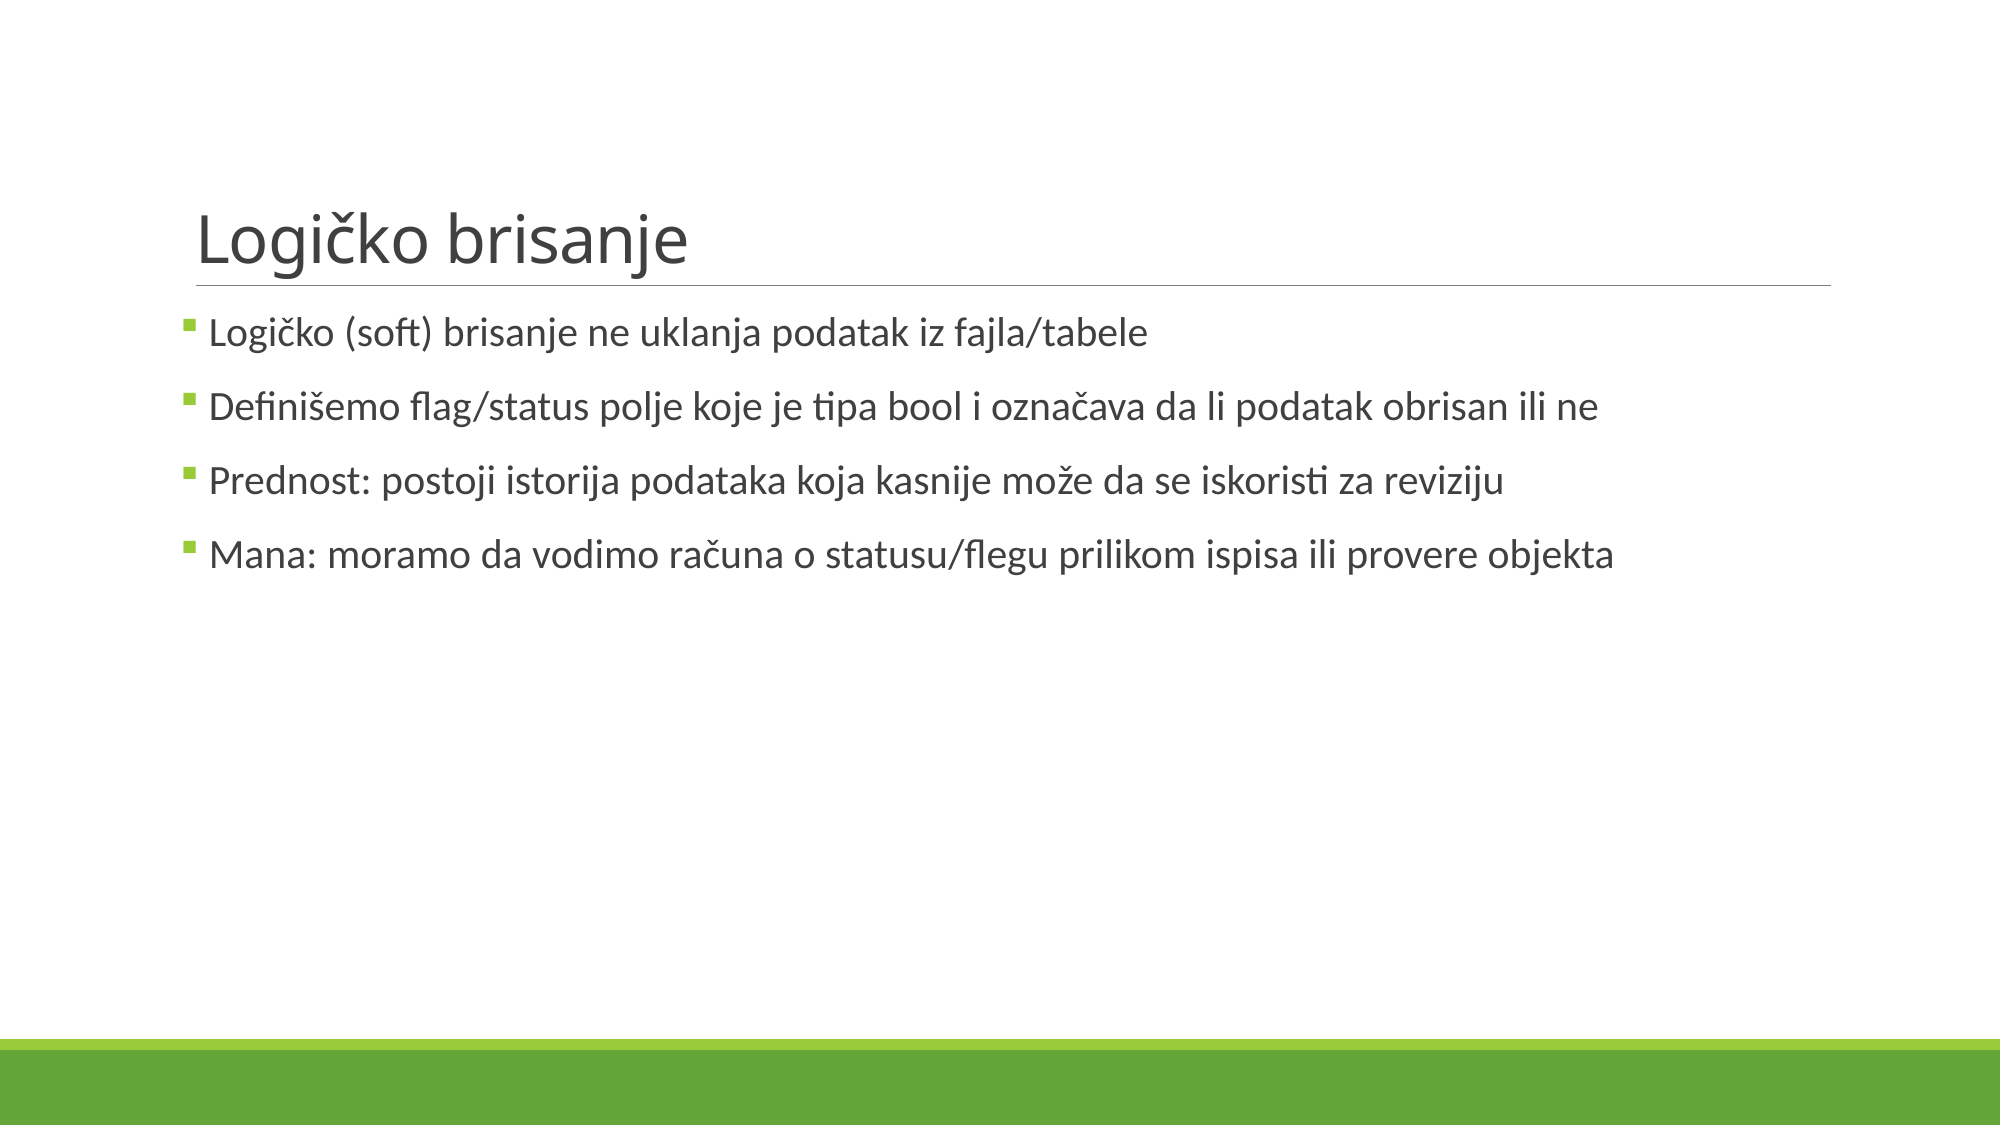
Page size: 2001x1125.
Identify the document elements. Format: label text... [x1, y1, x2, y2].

list Logičko (soft) brisanje ne uklanja podatak iz fajla/tabele Definišemo flag/status polje koje je tipa bool i označava da li podatak obrisan ili ne Prednost: postoji istorija podataka koja kasnije može da se iskoristi za reviziju Mana: moramo da vodimo računa o statusu/flegu prilikom ispisa ili provere objekta [180, 302, 1830, 963]
title Logičko brisanje [180, 47, 1830, 285]
